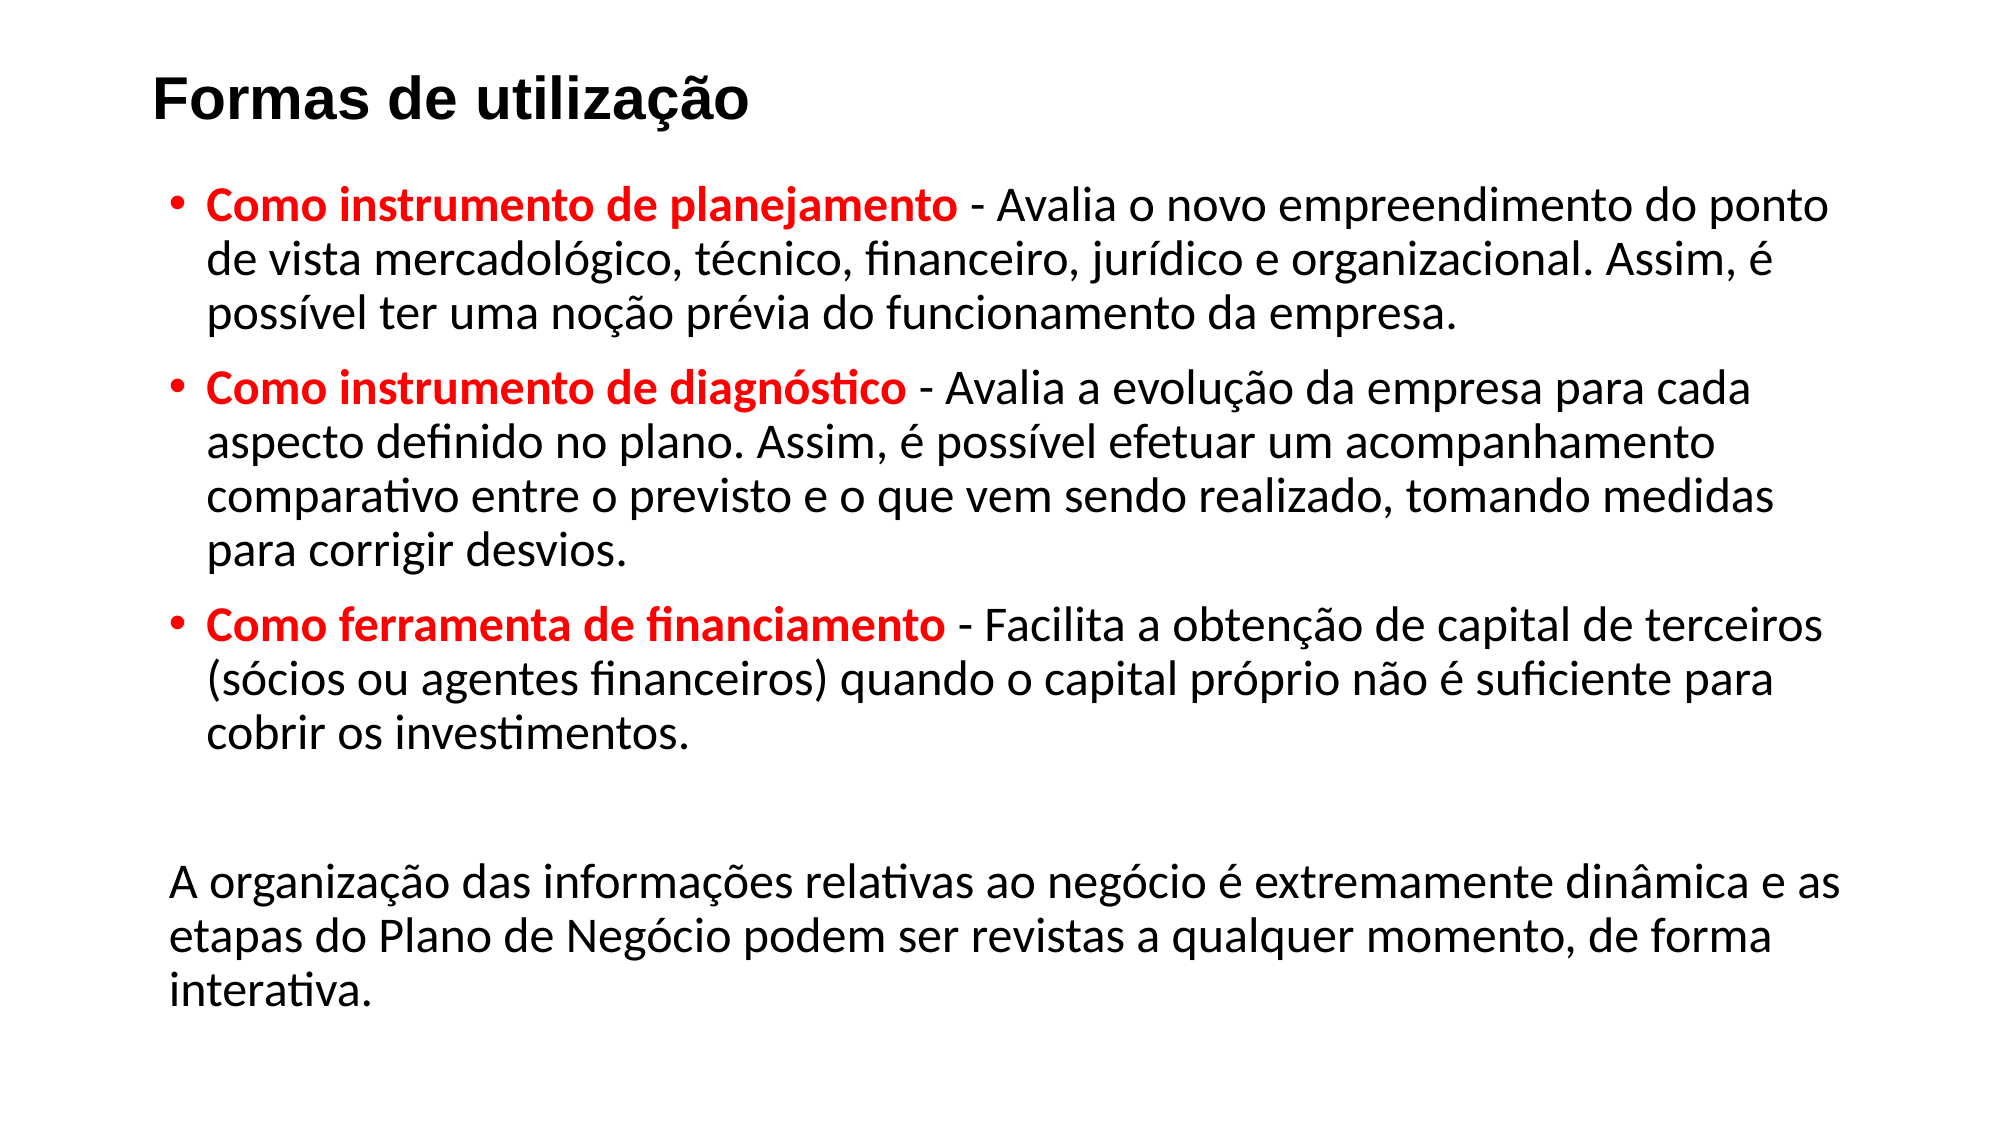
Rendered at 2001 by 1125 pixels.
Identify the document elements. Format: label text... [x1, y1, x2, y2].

title Formas de utilização [137, 59, 1863, 213]
list Como instrumento de planejamento - Avalia o novo empreendimento do ponto de vista mercadológico, técnico, financeiro, jurídico e organizacional. Assim, é possível ter uma noção prévia do funcionamento da empresa. Como instrumento de diagnóstico - Avalia a evolução da empresa para cada aspecto definido no plano. Assim, é possível efetuar um acompanhamento comparativo entre o previsto e o que vem sendo realizado, tomando medidas para corrigir desvios. Como ferramenta de financiamento - Facilita a obtenção de capital de terceiros (sócios ou agentes financeiros) quando o capital próprio não é suficiente para cobrir os investimentos. A organização das informações relativas ao negócio é extremamente dinâmica e as etapas do Plano de Negócio podem ser revistas a qualquer momento, de forma interativa. [154, 171, 1879, 885]
